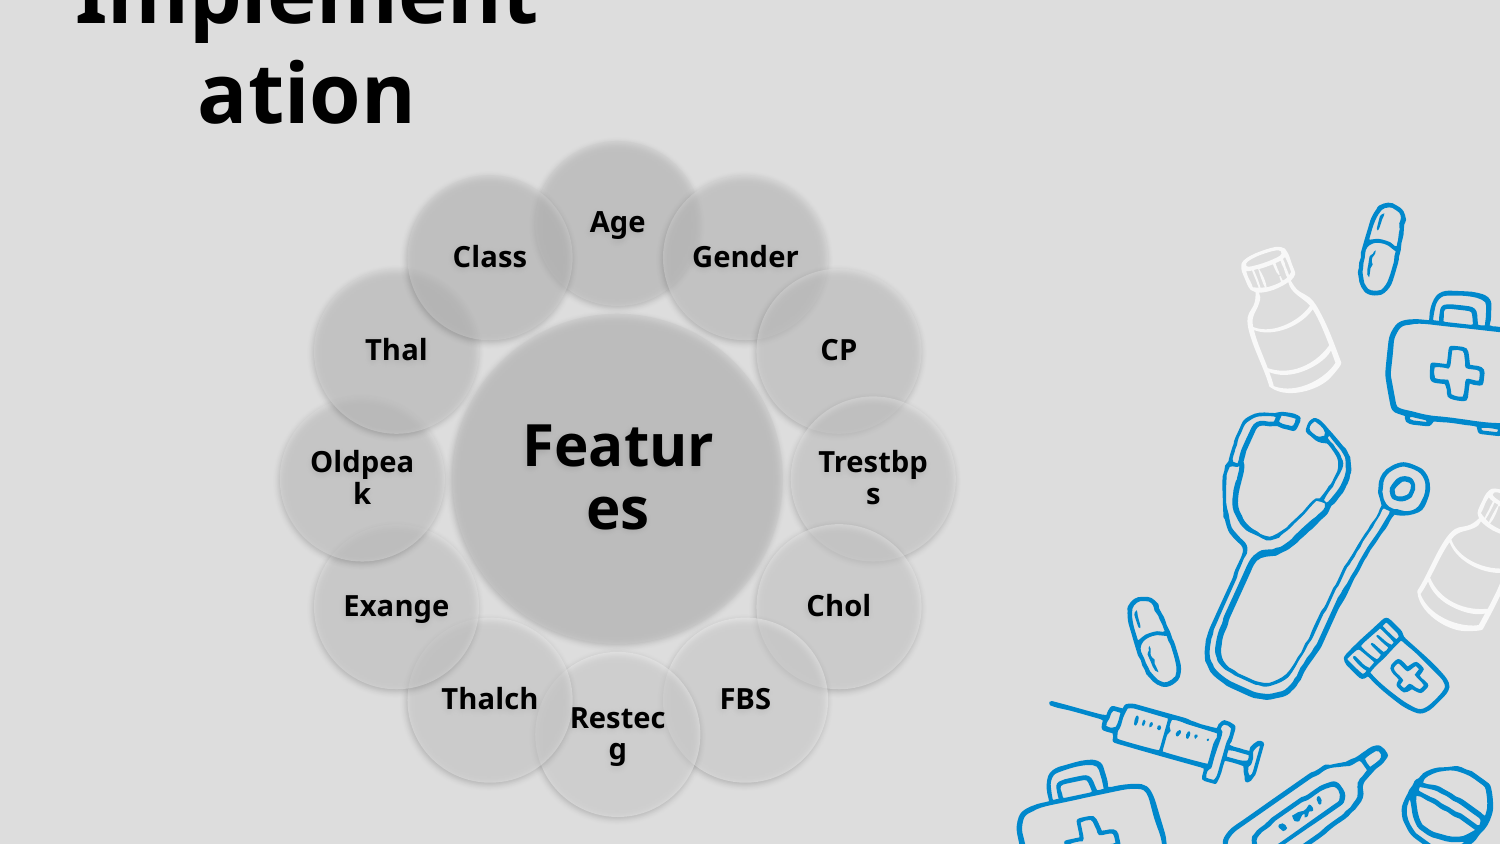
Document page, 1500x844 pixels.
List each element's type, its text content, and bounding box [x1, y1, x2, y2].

title Implementation [47, 50, 567, 156]
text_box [194, 140, 1041, 818]
